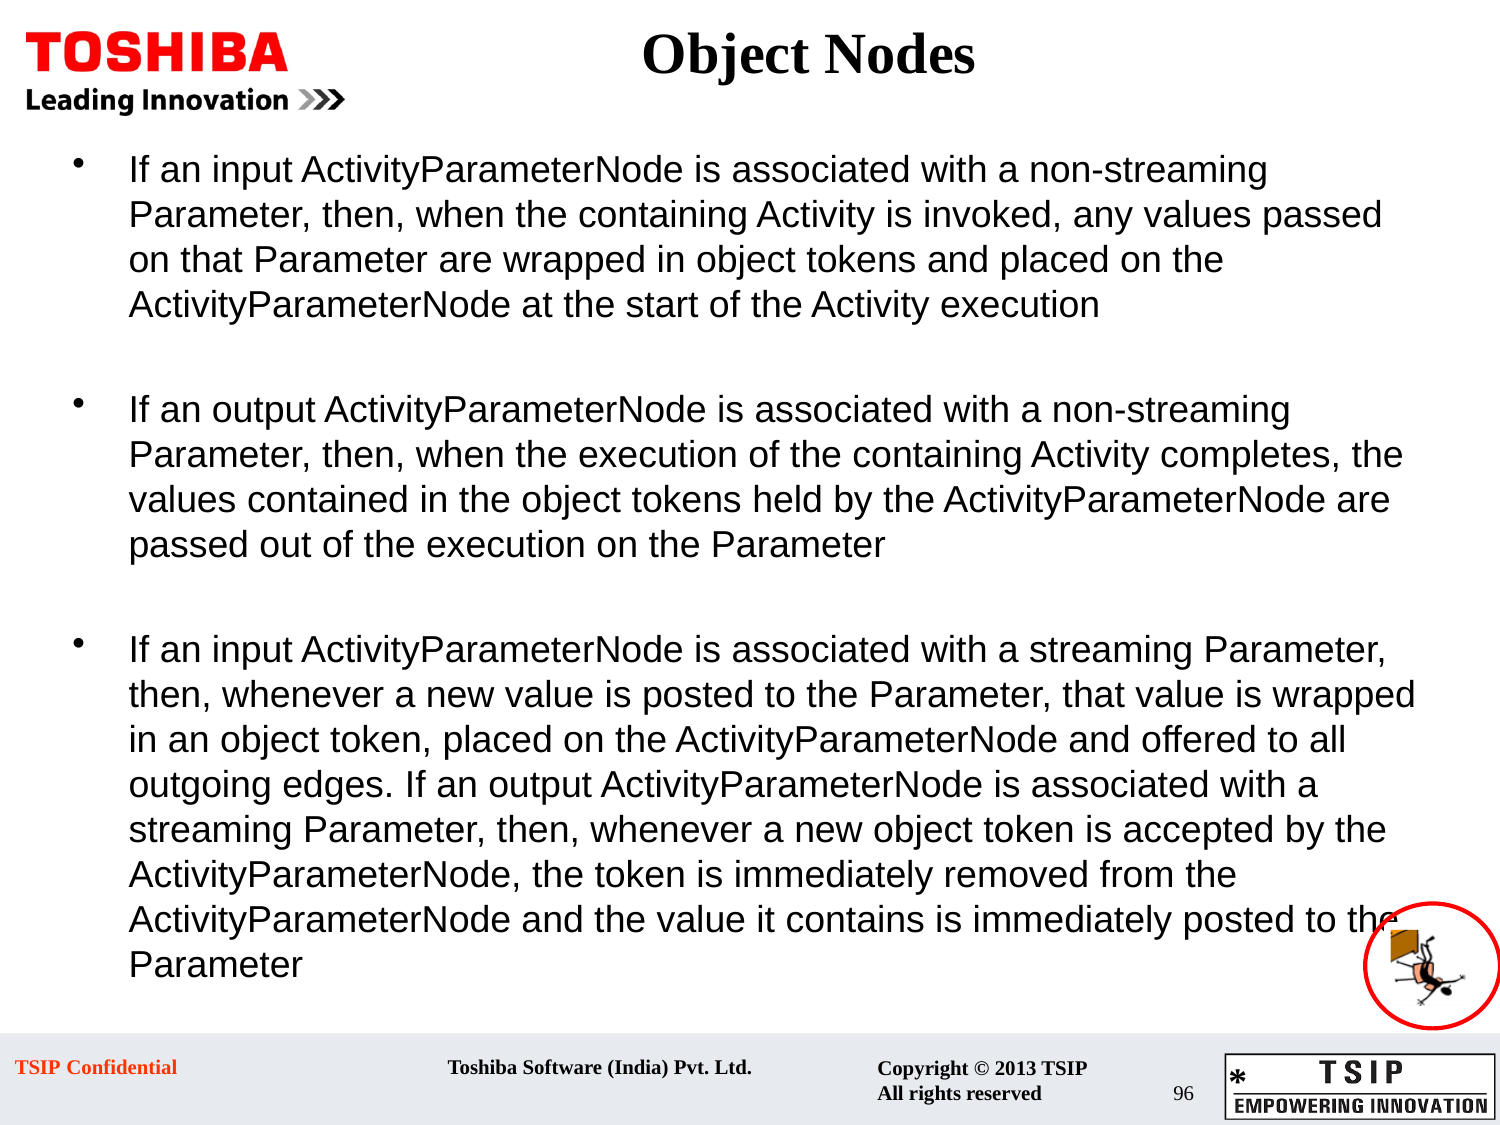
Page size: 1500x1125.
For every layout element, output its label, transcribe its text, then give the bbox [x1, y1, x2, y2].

picture [1224, 1053, 1496, 1120]
list If an input ActivityParameterNode is associated with a non-streaming Parameter, then, when the containing Activity is invoked, any values passed on that Parameter are wrapped in object tokens and placed on the ActivityParameterNode at the start of the Activity execution If an output ActivityParameterNode is associated with a non-streaming Parameter, then, when the execution of the containing Activity completes, the values contained in the object tokens held by the ActivityParameterNode are passed out of the execution on the Parameter If an input ActivityParameterNode is associated with a streaming Parameter, then, whenever a new value is posted to the Parameter, that value is wrapped in an object token, placed on the ActivityParameterNode and offered to all outgoing edges. If an output ActivityParameterNode is associated with a streaming Parameter, then, whenever a new object token is accepted by the ActivityParameterNode, the token is immediately removed from the ActivityParameterNode and the value it contains is immediately posted to the Parameter [57, 137, 1433, 980]
picture [26, 31, 345, 116]
text_box * [1213, 1049, 1263, 1110]
picture [1384, 922, 1470, 1007]
text_box [1386, 903, 1500, 1029]
text_box Object Nodes [627, 7, 992, 93]
text_box [1365, 928, 1379, 1004]
